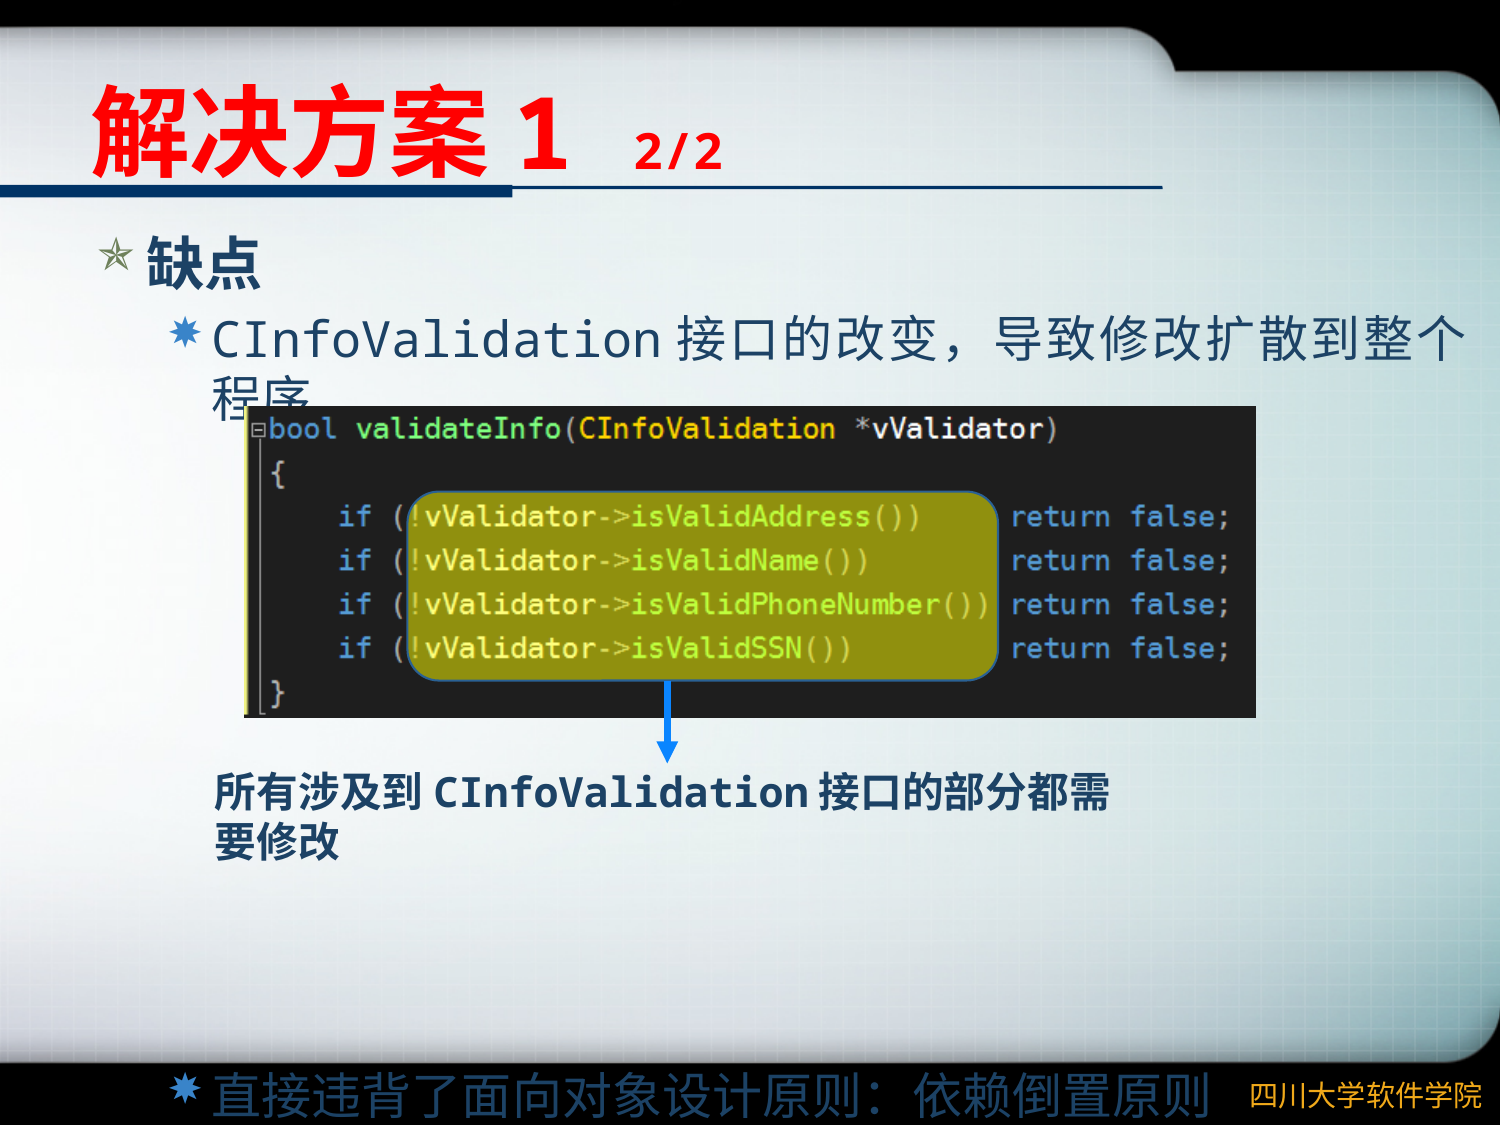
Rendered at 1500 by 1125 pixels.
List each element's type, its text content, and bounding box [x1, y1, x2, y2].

list 缺点 CInfoValidation接口的改变，导致修改扩散到整个程序 直接违背了面向对象设计原则：依赖倒置原则 [75, 219, 1483, 1059]
picture [0, 0, 1500, 1125]
title 解决方案1 2/2 [75, 78, 1447, 180]
text_box 所有涉及到CInfoValidation接口的部分都需要修改 [199, 757, 1135, 821]
